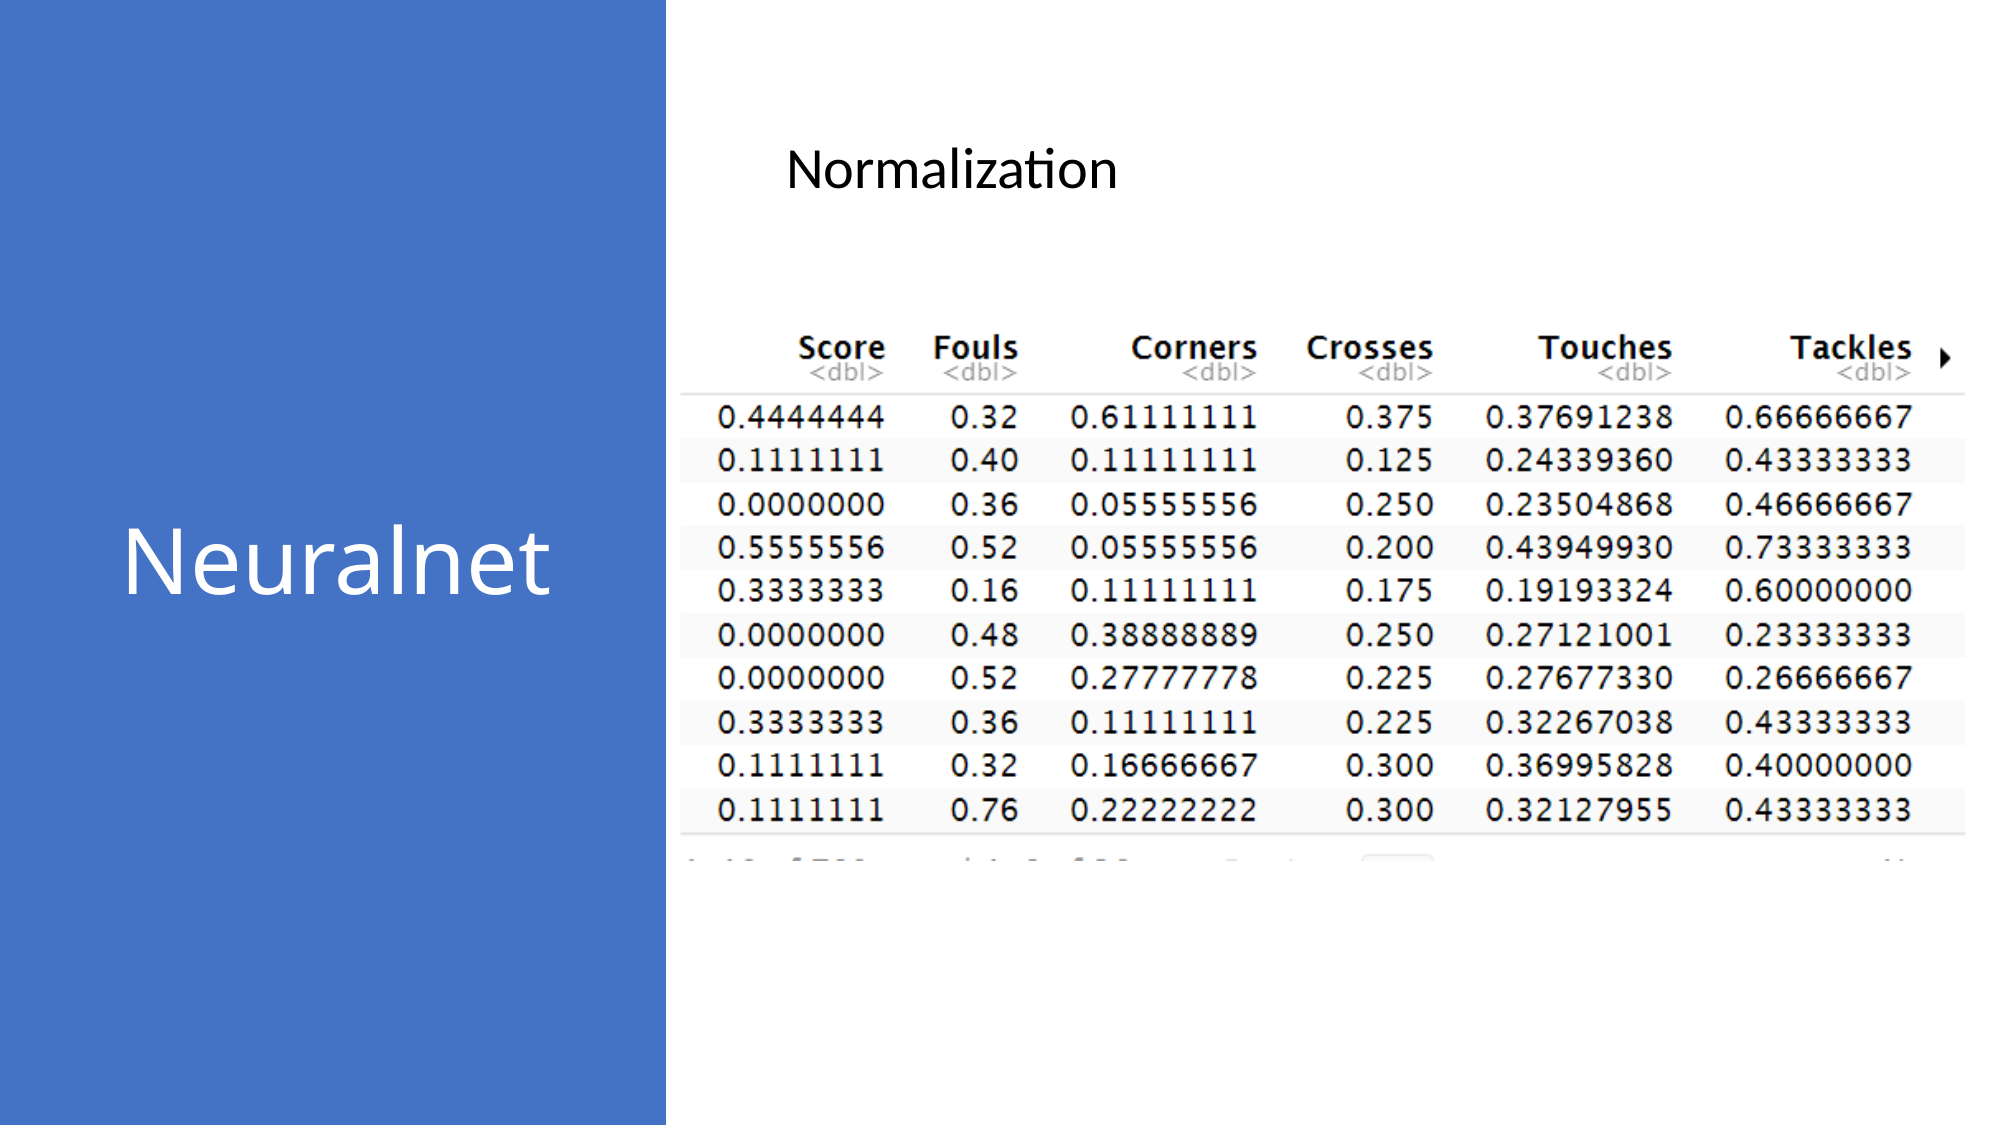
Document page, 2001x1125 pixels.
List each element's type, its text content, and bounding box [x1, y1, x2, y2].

picture [665, 318, 2000, 861]
text_box [0, 0, 667, 1125]
title Neuralnet [105, 104, 614, 1026]
list Normalization [770, 104, 1895, 235]
